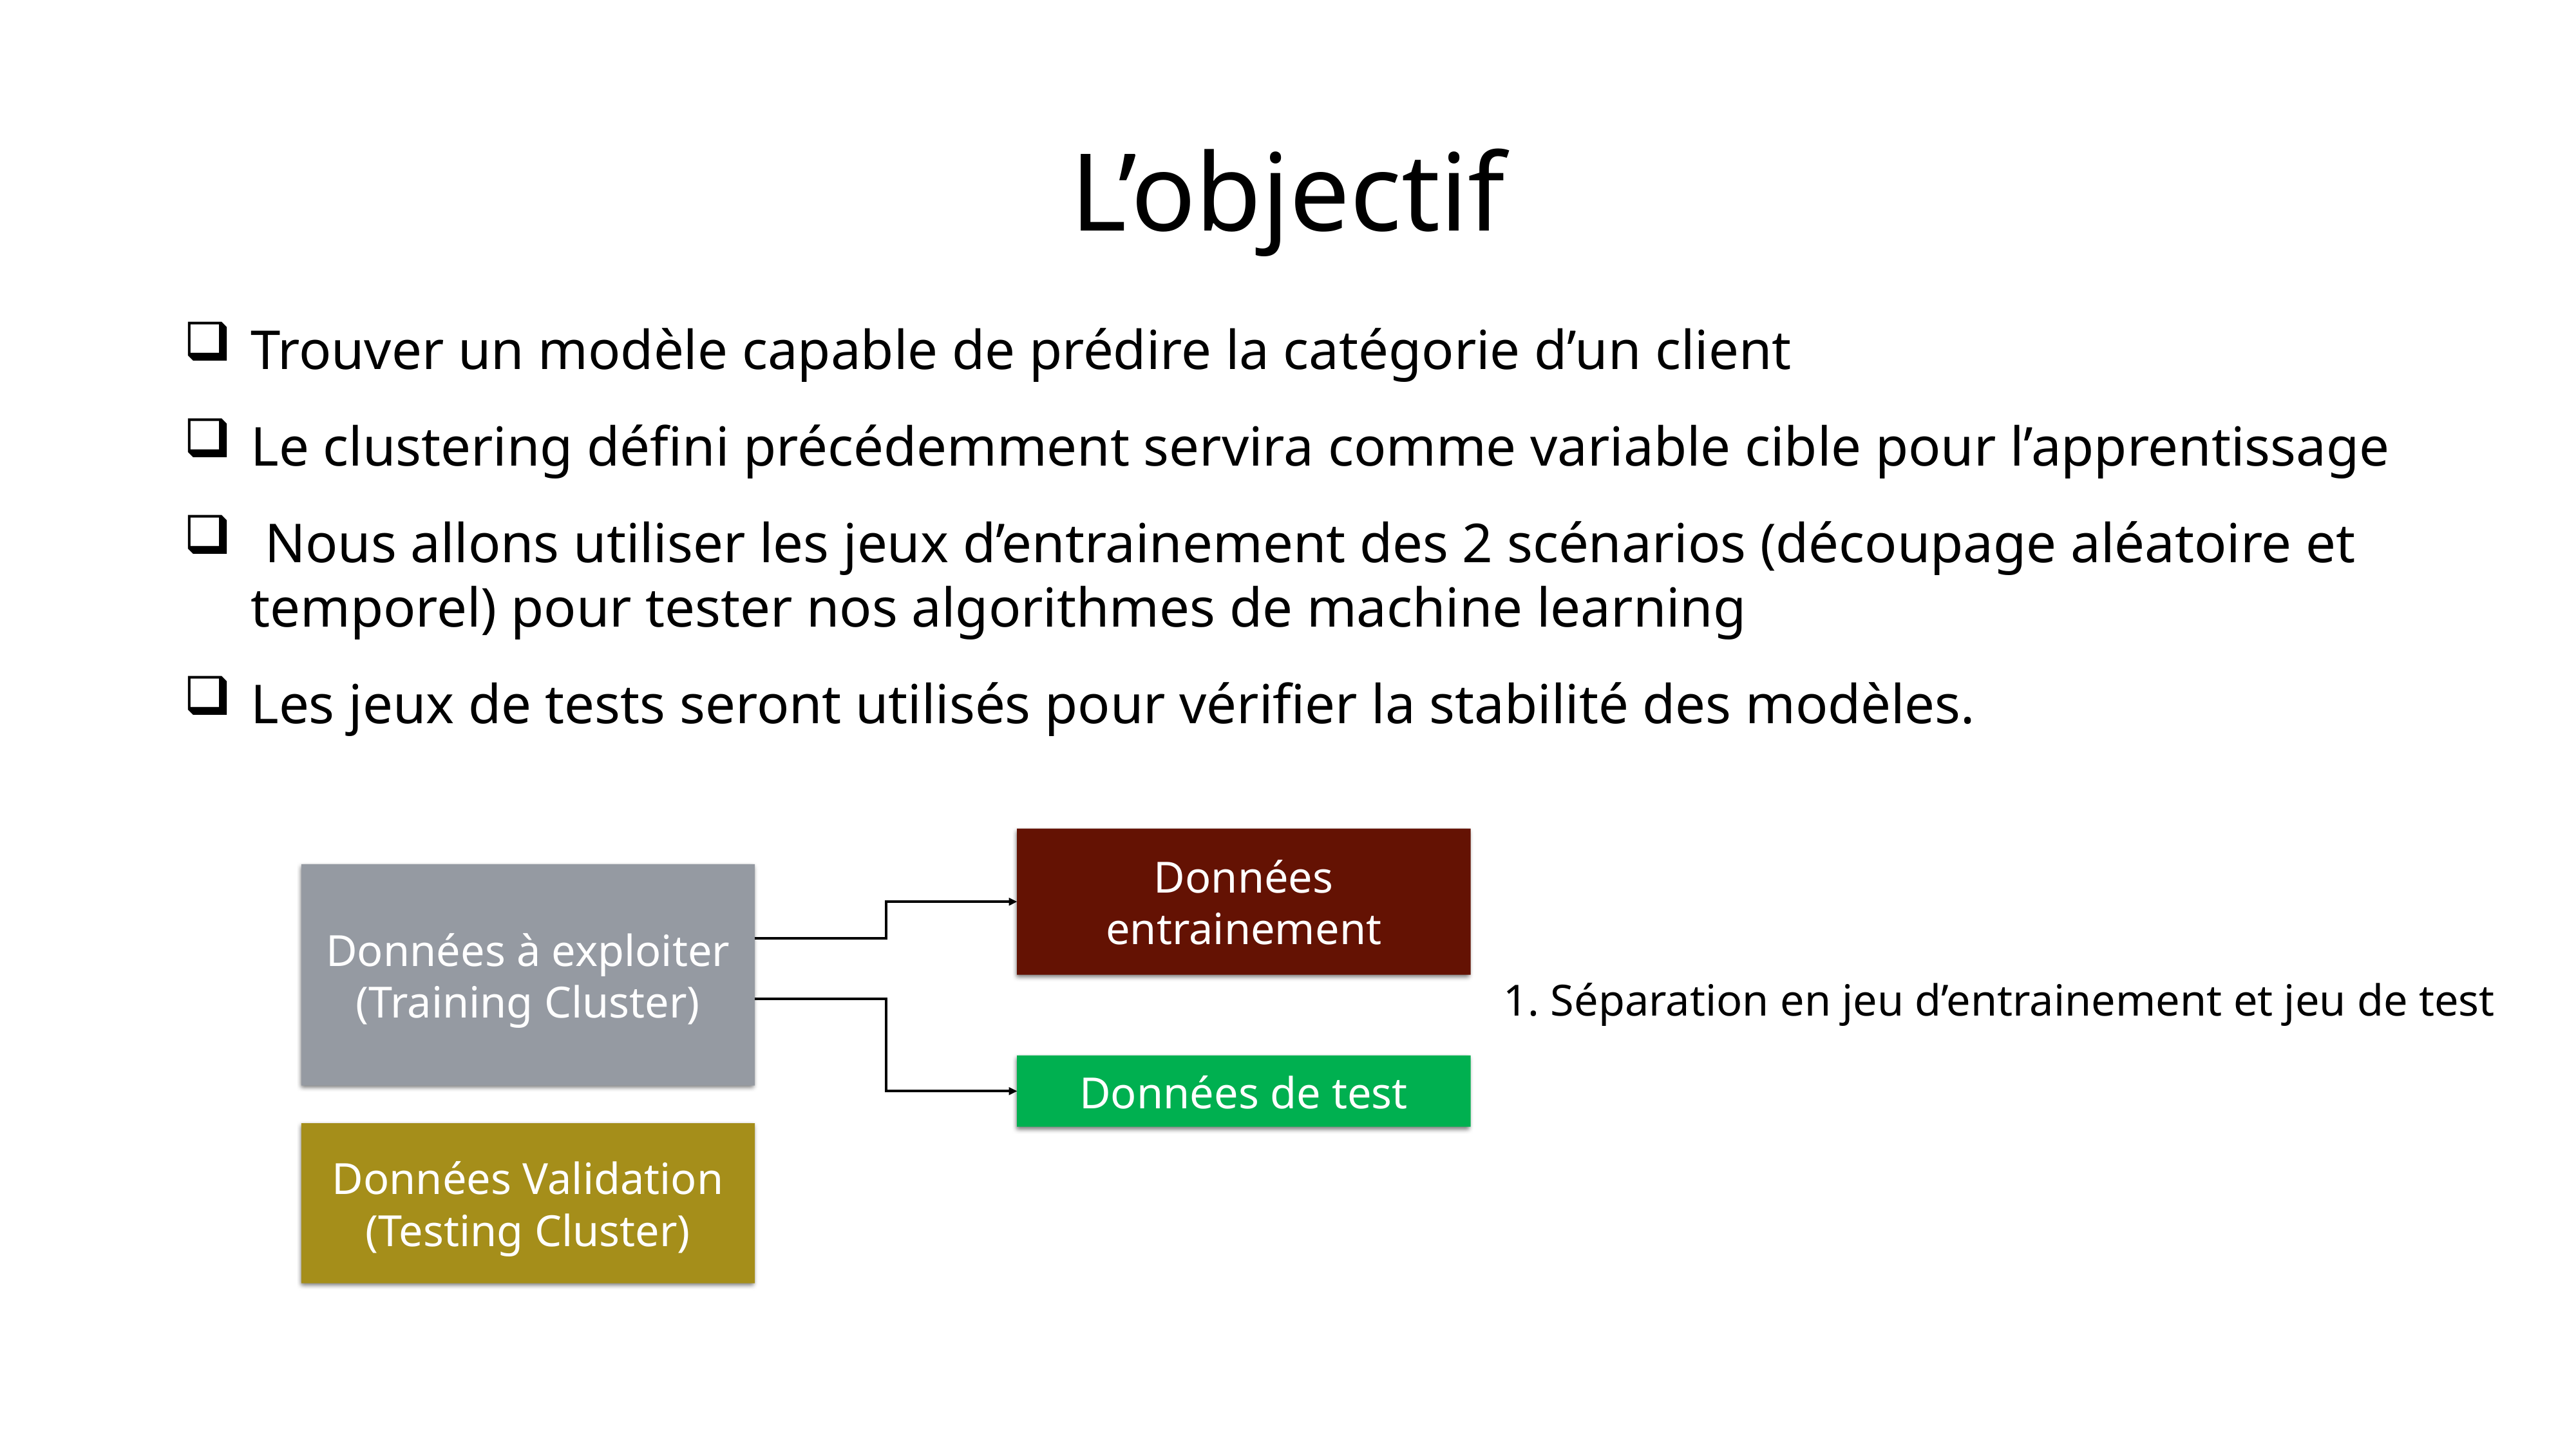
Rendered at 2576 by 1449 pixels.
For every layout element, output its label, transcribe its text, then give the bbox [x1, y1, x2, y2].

text_box Données entrainement [1017, 828, 1471, 975]
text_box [755, 998, 1018, 1092]
text_box Données Validation (Testing Cluster) [301, 1123, 755, 1283]
text_box Données à exploiter (Training Cluster) [301, 864, 755, 1086]
text_box Données de test [1017, 1055, 1471, 1127]
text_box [755, 901, 1018, 939]
title L’objectif [178, 100, 2398, 276]
text_box 1. Séparation en jeu d’entrainement et jeu de test [1486, 967, 2513, 1030]
text_box Trouver un modèle capable de prédire la catégorie d’un client Le clustering défini précédemment servira comme variable cible pour l’apprentissage Nous allons utiliser les jeux d’entrainement des 2 scénarios (découpage aléatoire et temporel) pour tester nos algorithmes de machine learning Les jeux de tests seront utilisés pour vérifier la stabilité des modèles. [178, 275, 2479, 872]
